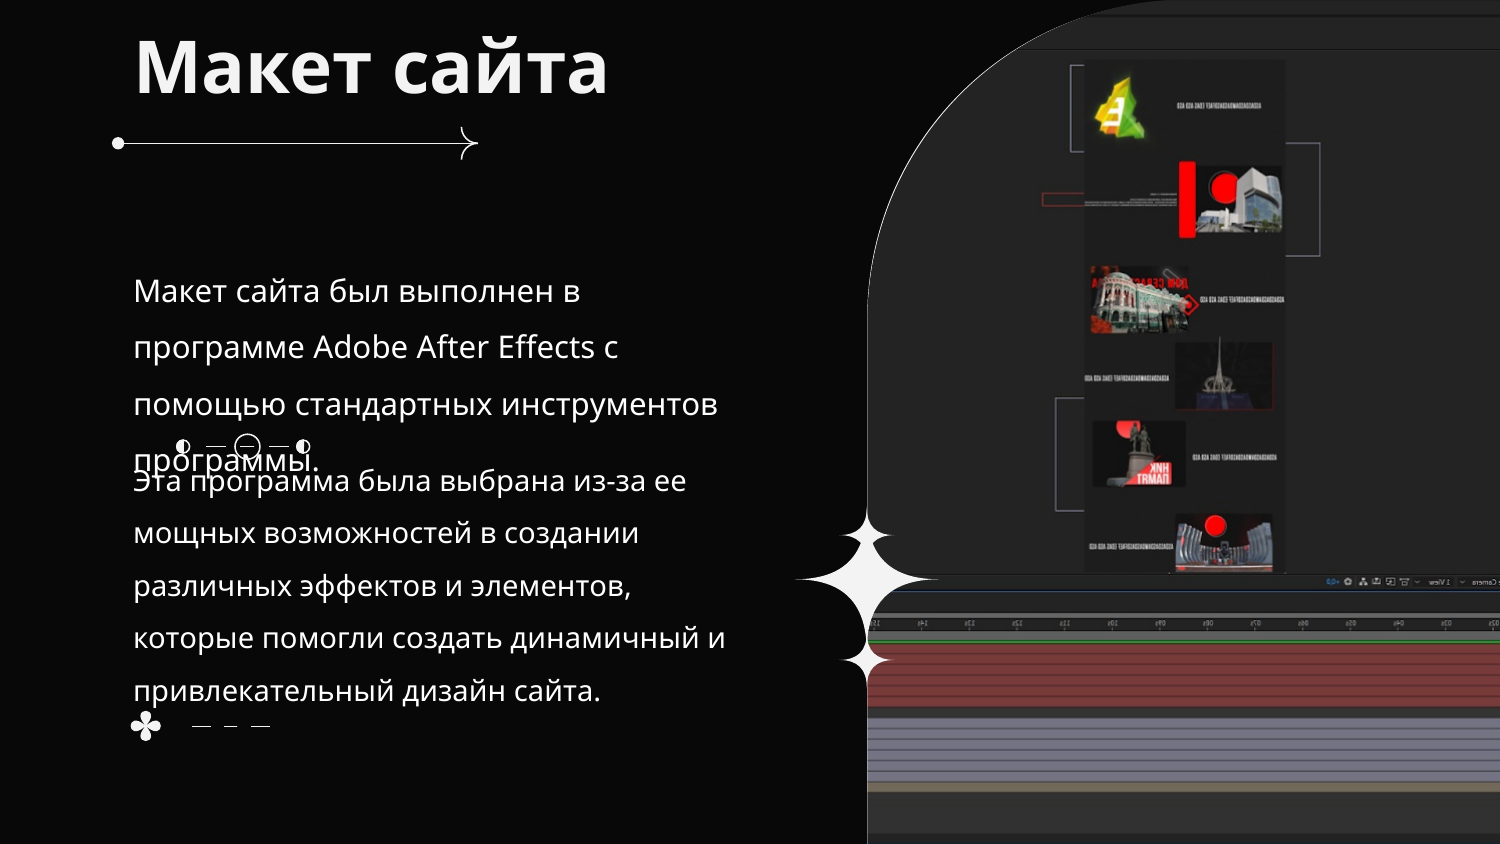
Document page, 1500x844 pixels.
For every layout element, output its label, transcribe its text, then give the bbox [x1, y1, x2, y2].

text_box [230, 379, 256, 514]
subtitle Эта программа была выбрана из-за ее мощных возможностей в создании различных эффектов и элементов, которые помогли создать динамичный и привлекательный дизайн сайта. [118, 493, 750, 659]
title Макет сайта был выполнен в программе Adobe After Effects с помощью стандартных инструментов программы. [118, 237, 750, 478]
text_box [273, 0, 339, 332]
picture [867, 0, 1500, 844]
title Макет сайта [343, 17, 861, 111]
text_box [794, 506, 940, 689]
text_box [130, 708, 270, 743]
title Макет сайта [118, 17, 268, 111]
